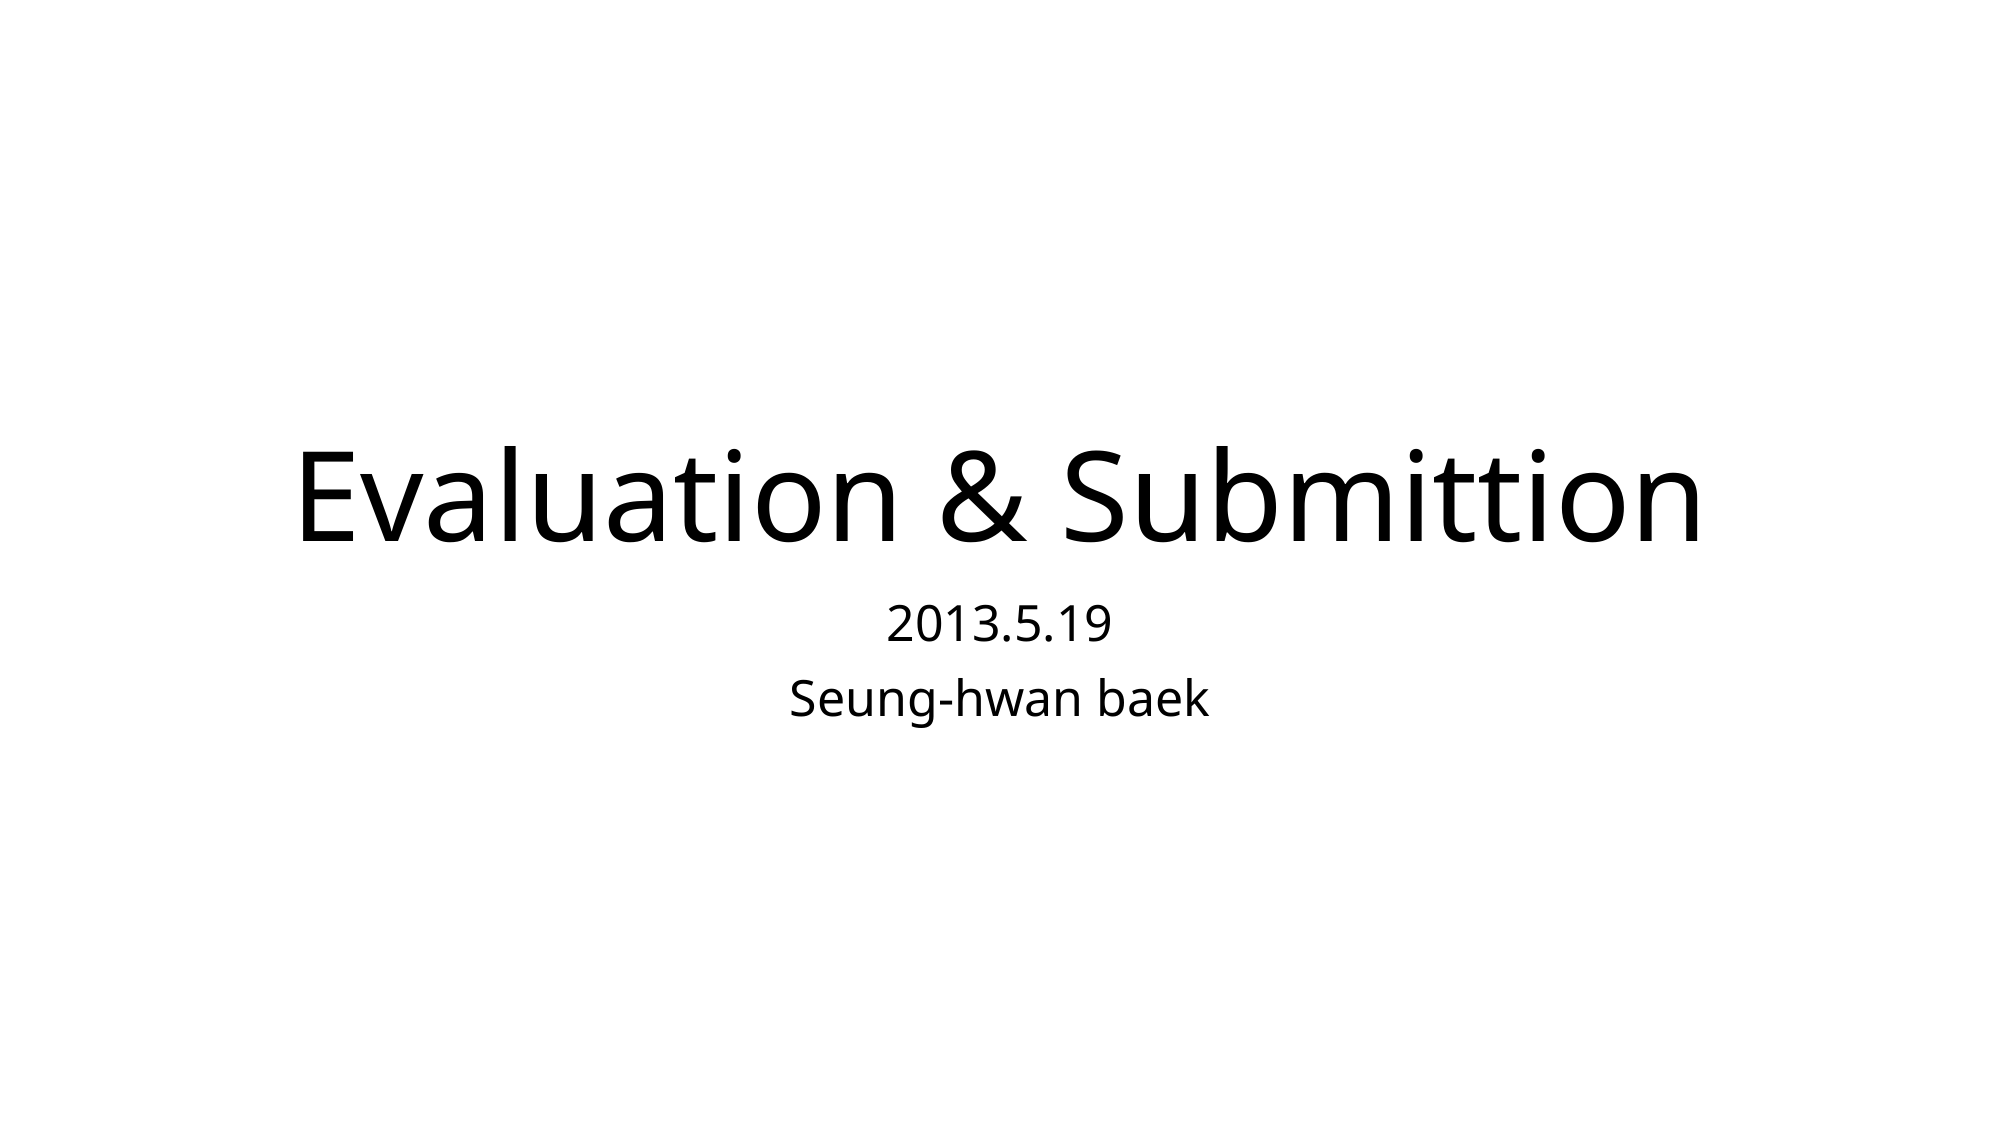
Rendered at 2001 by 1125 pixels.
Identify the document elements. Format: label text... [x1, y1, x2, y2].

title Evaluation & Submittion [249, 184, 1750, 576]
subtitle 2013.5.19 Seung-hwan baek [249, 590, 1750, 863]
